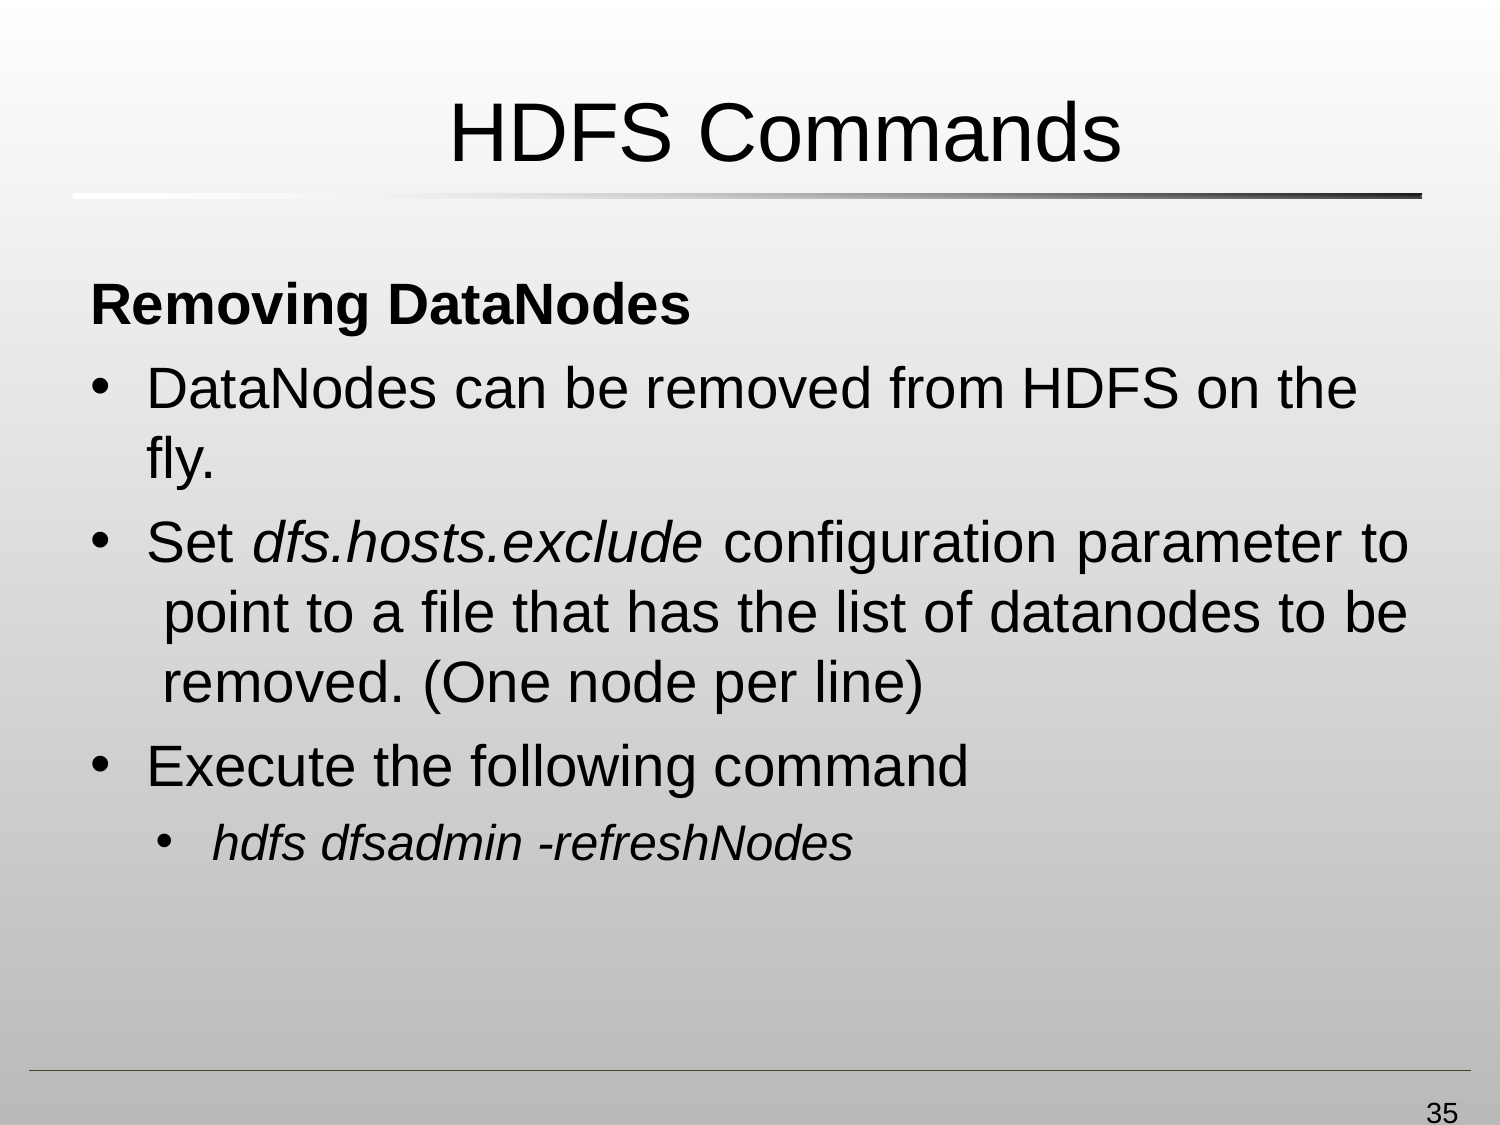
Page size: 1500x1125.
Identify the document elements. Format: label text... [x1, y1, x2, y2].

text_box Removing DataNodes DataNodes can be removed from HDFS on the fly. Set dfs.hosts.exclude configuration parameter to point to a file that has the list of datanodes to be removed. (One node per line) Execute the following command hdfs dfsadmin -refreshNodes [87, 250, 1412, 803]
title HDFS Commands [70, 75, 1425, 191]
slide_number 35 [1421, 1093, 1460, 1125]
text_box [72, 193, 1423, 199]
